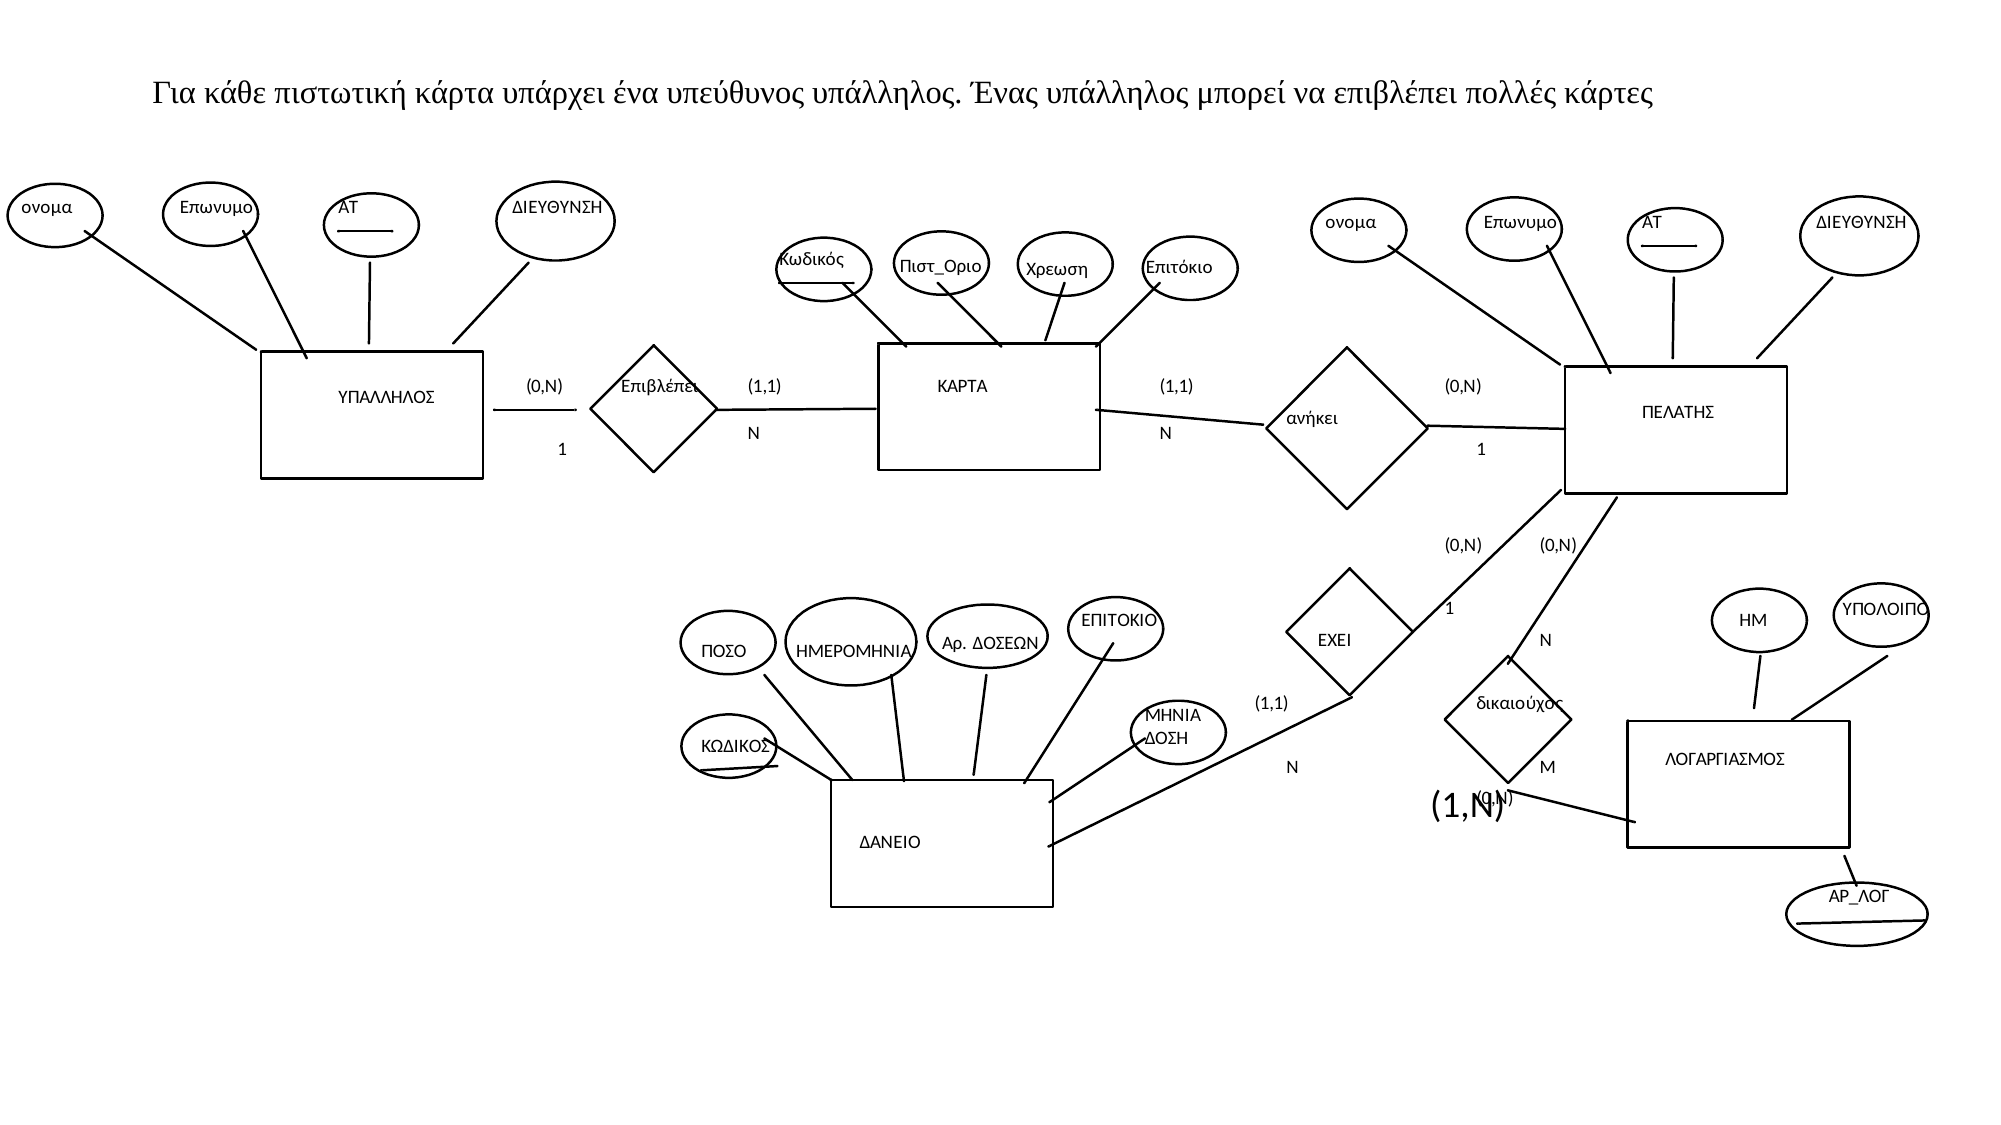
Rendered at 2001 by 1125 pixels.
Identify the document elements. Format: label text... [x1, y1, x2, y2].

picture [0, 174, 2000, 951]
title Για κάθε πιστωτική κάρτα υπάρχει ένα υπεύθυνος υπάλληλος. Ένας υπάλληλος μπορεί να επιβλέπει πολλές κάρτες [137, 56, 1863, 169]
